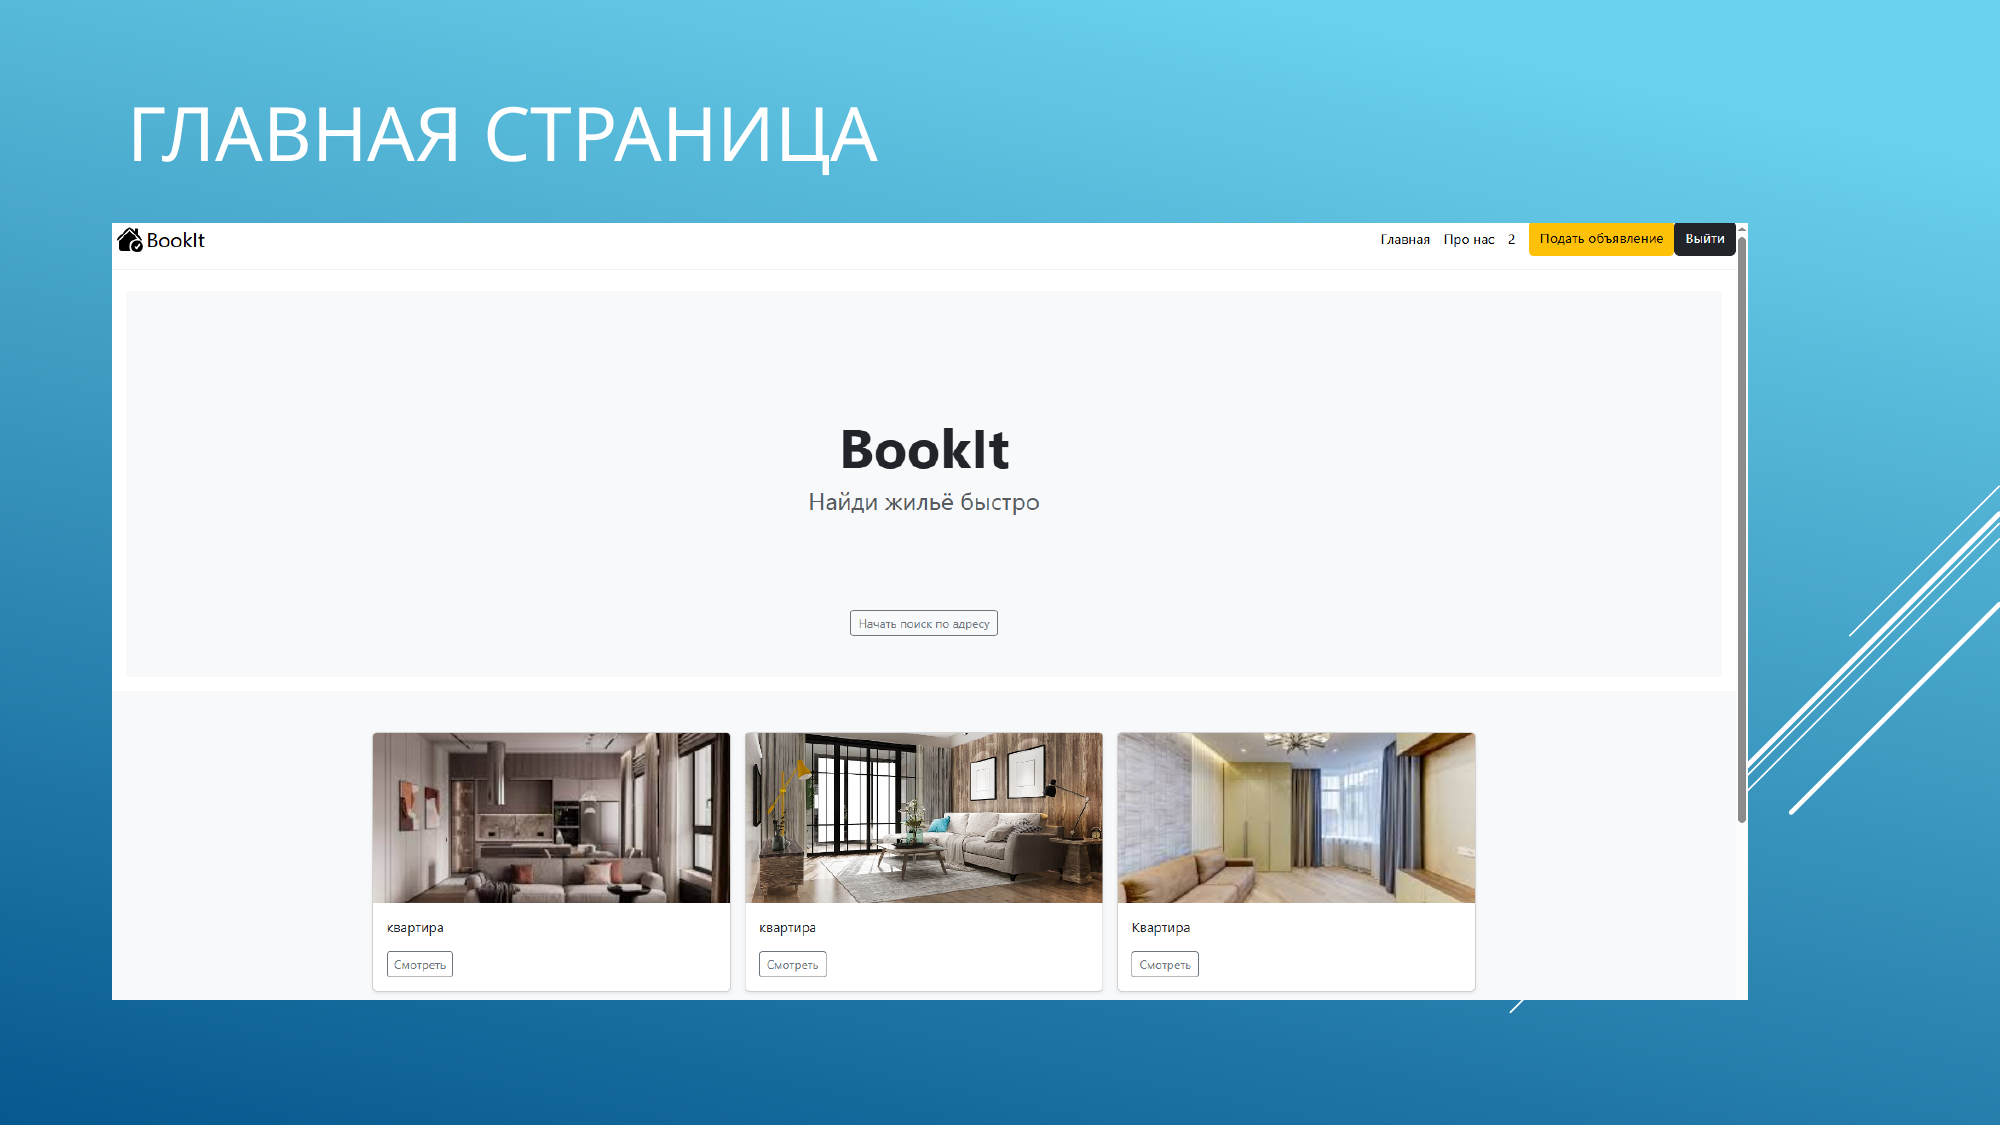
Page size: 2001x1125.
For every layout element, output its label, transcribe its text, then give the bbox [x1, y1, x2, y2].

title Главная страница [112, 50, 1513, 185]
picture [111, 223, 1748, 1000]
